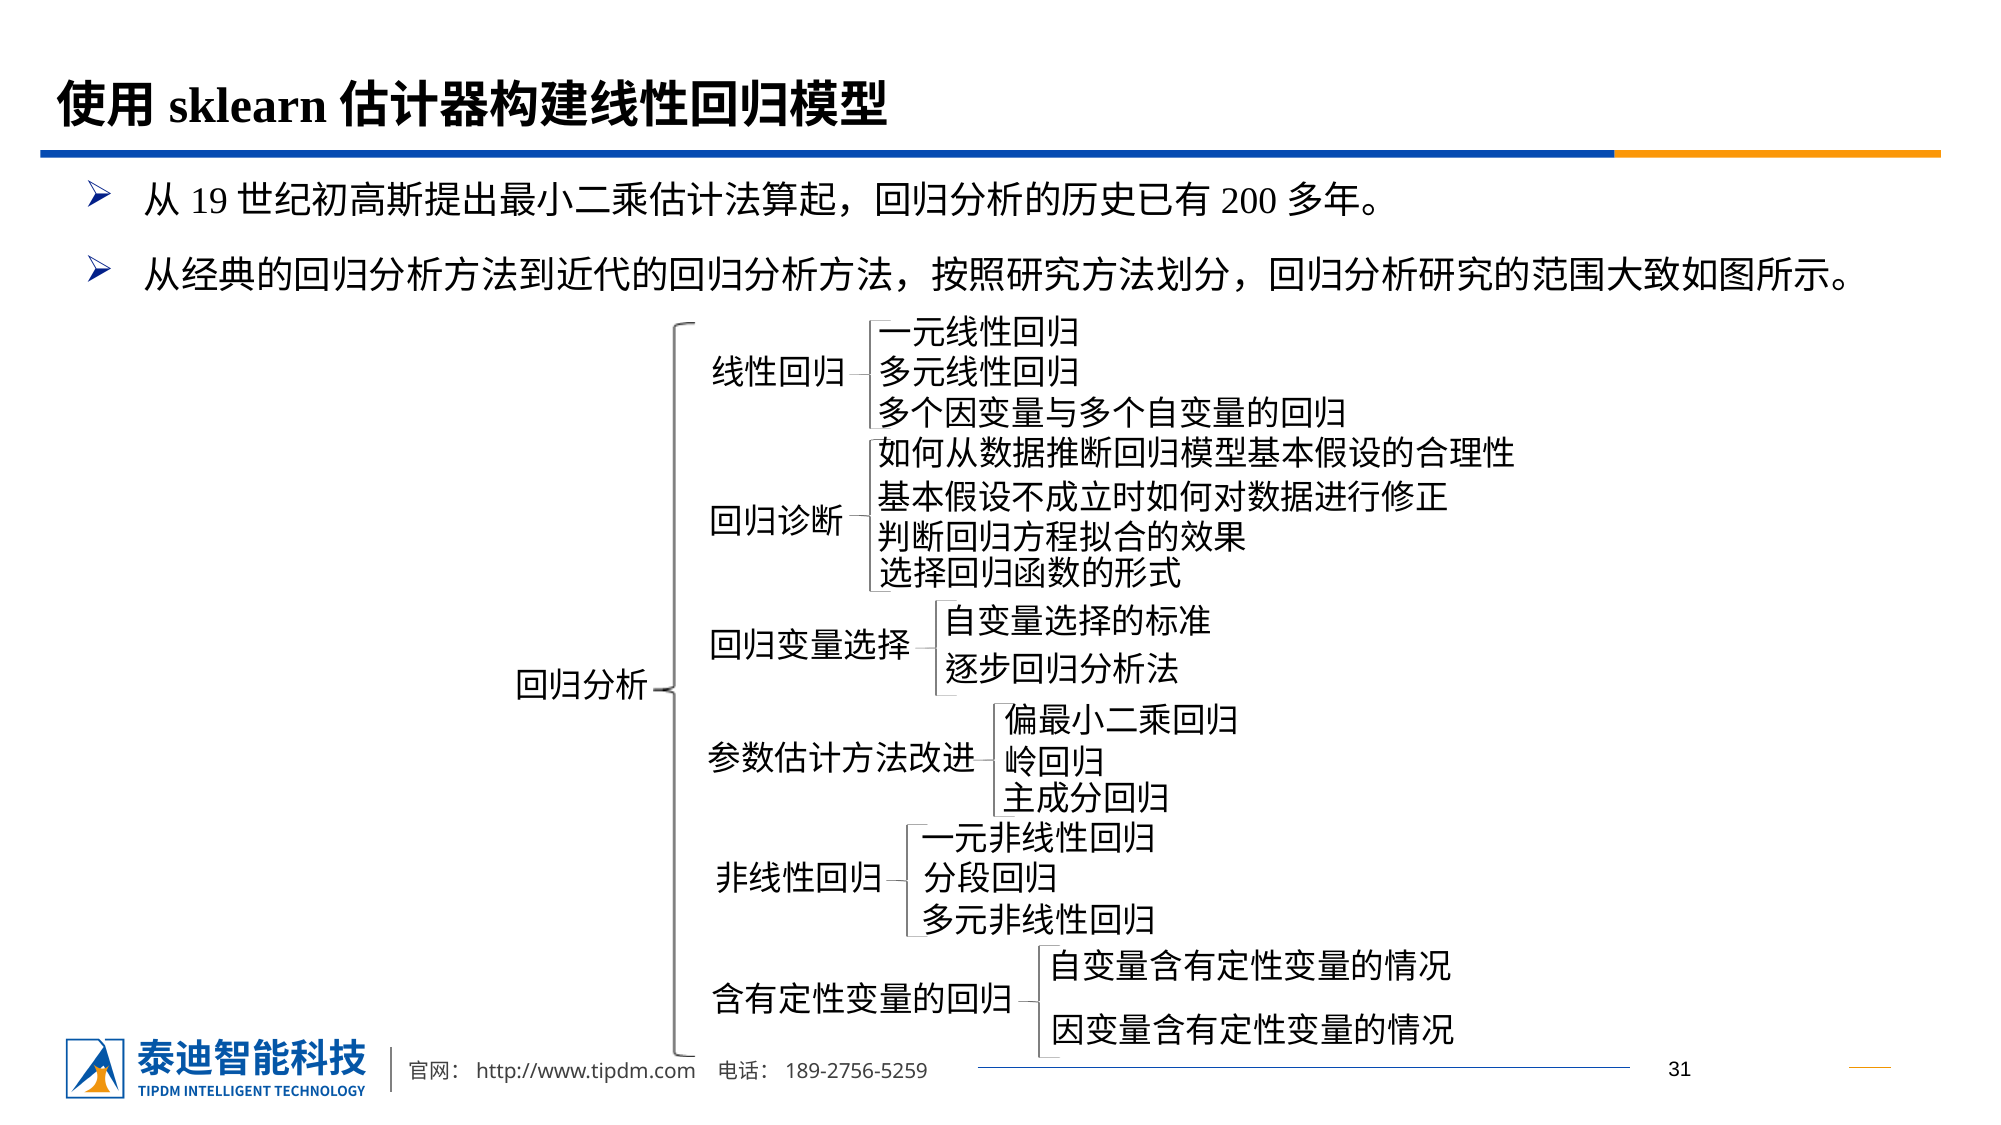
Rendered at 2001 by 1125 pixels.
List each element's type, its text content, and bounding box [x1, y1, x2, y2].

title 使用sklearn估计器构建线性回归模型 [41, 58, 1842, 146]
picture [52, 1028, 378, 1107]
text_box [446, 305, 1554, 1060]
list 从19世纪初高斯提出最小二乘估计法算起，回归分析的历史已有200多年。 从经典的回归分析方法到近代的回归分析方法，按照研究方法划分，回归分析研究的范围大致如图所示。 [69, 145, 1892, 993]
